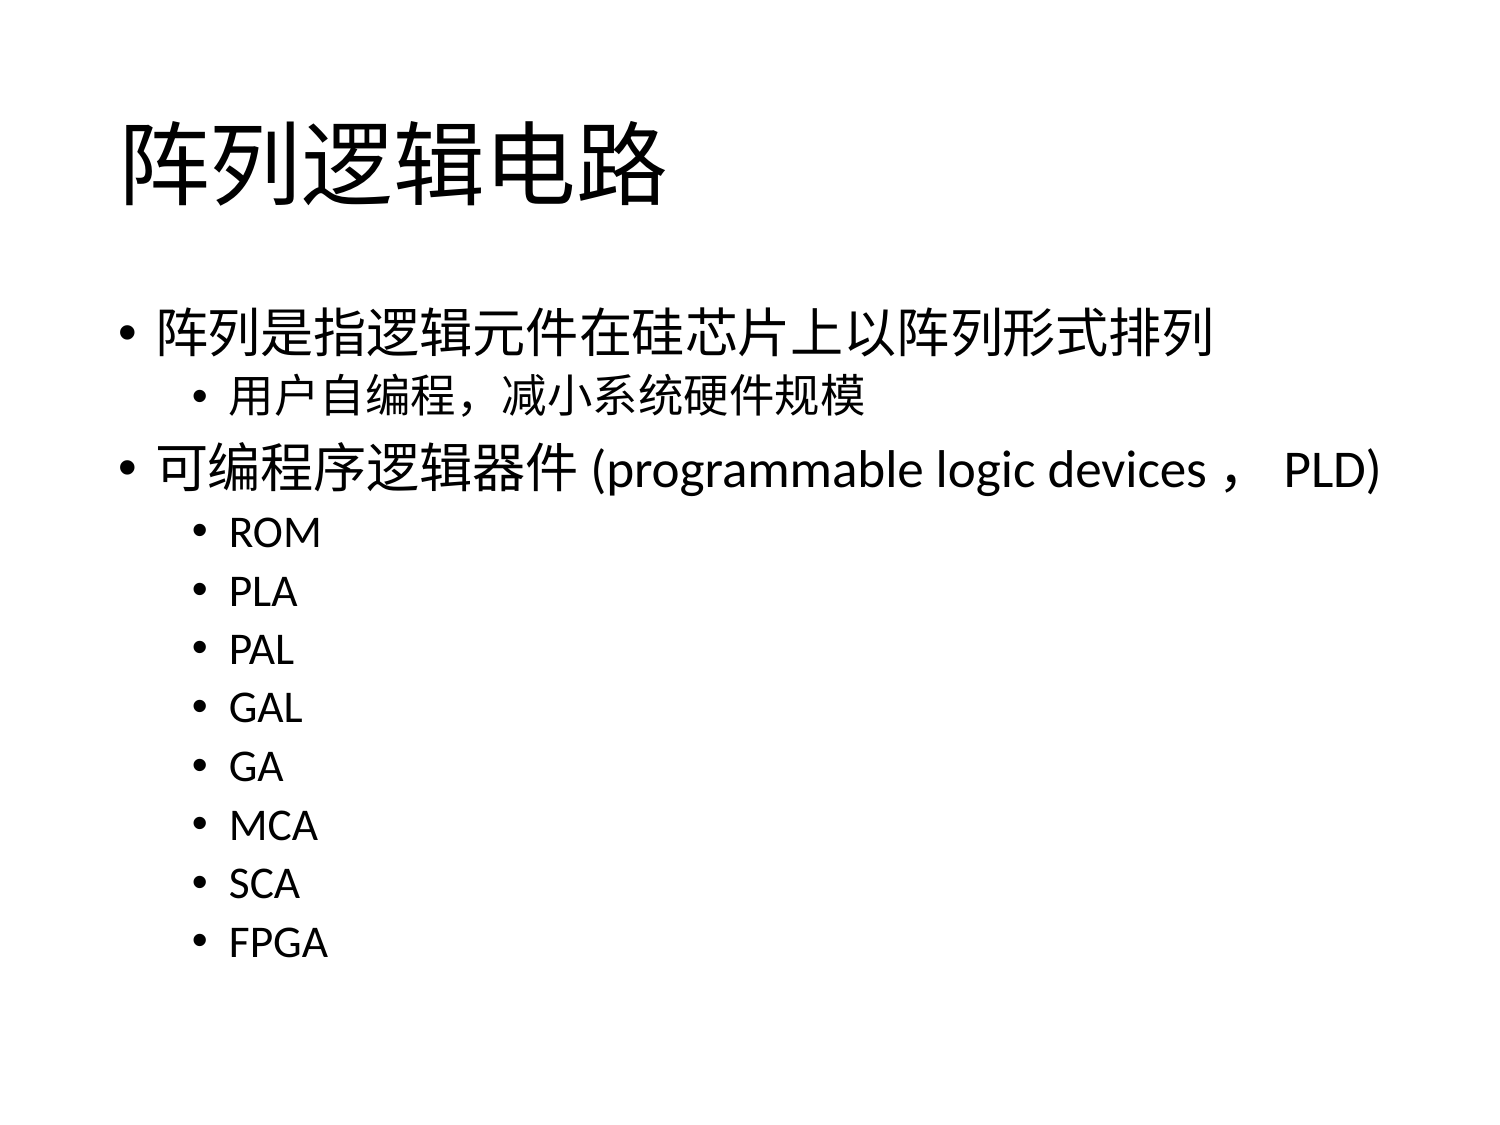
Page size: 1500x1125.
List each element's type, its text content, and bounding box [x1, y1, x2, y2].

list 阵列是指逻辑元件在硅芯片上以阵列形式排列 用户自编程，减小系统硬件规模 可编程序逻辑器件(programmable logic devices，PLD) ROM PLA PAL GAL GA MCA SCA FPGA [103, 299, 1397, 1014]
title 阵列逻辑电路 [103, 59, 1397, 278]
